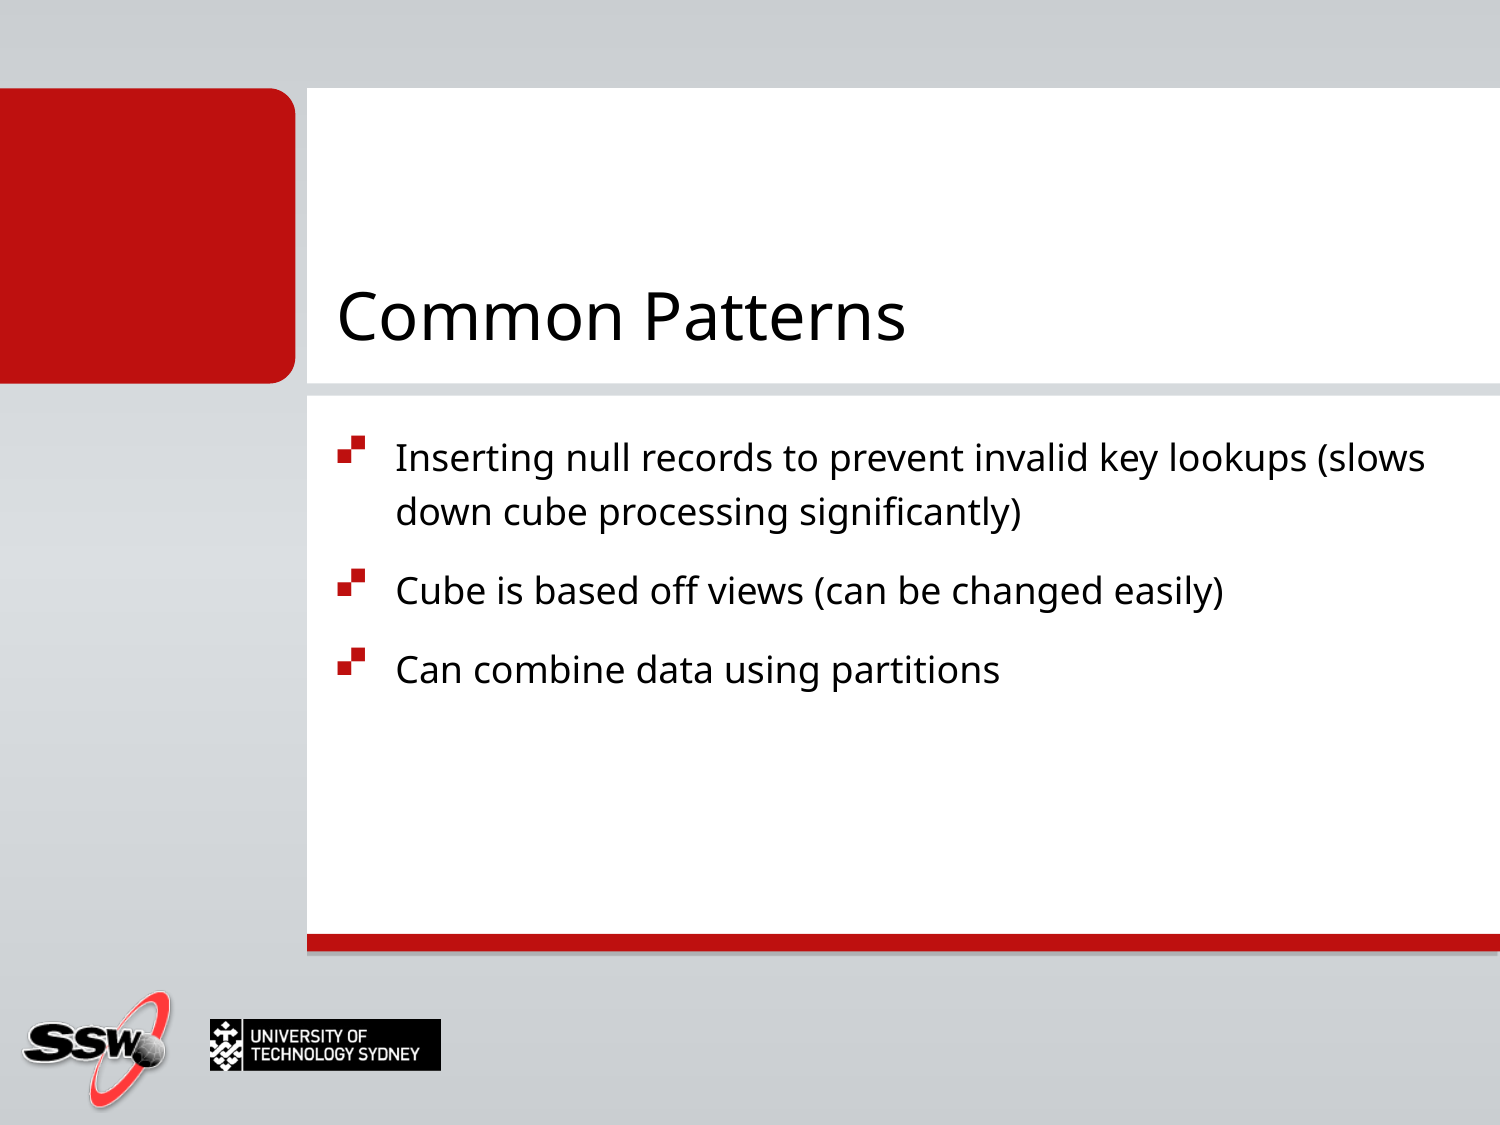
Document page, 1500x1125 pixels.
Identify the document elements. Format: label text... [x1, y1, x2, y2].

picture [210, 1019, 441, 1071]
list Inserting null records to prevent invalid key lookups (slows down cube processing significantly) Cube is based off views (can be changed easily) Can combine data using partitions [306, 395, 1500, 934]
picture [14, 986, 178, 1113]
title Common Patterns [306, 87, 1500, 384]
